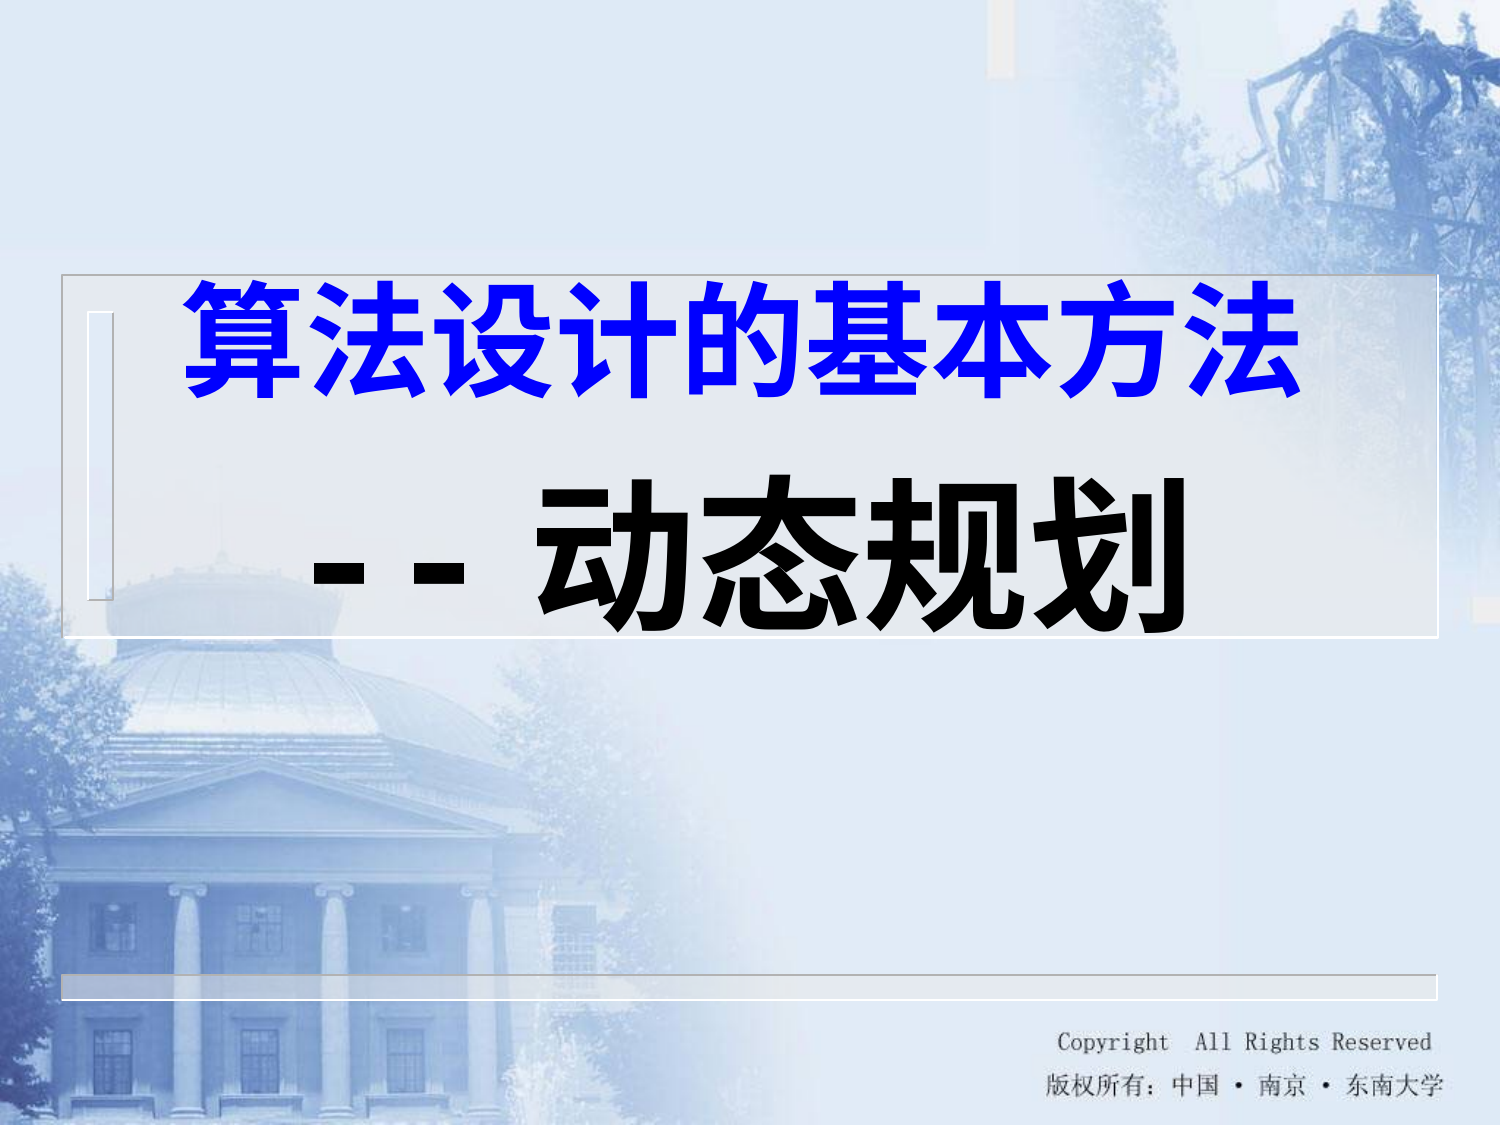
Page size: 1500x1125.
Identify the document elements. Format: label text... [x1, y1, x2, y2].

text_box 算法设计的基本方法 --动态规划 [85, 222, 1400, 662]
picture [0, 0, 1500, 1125]
